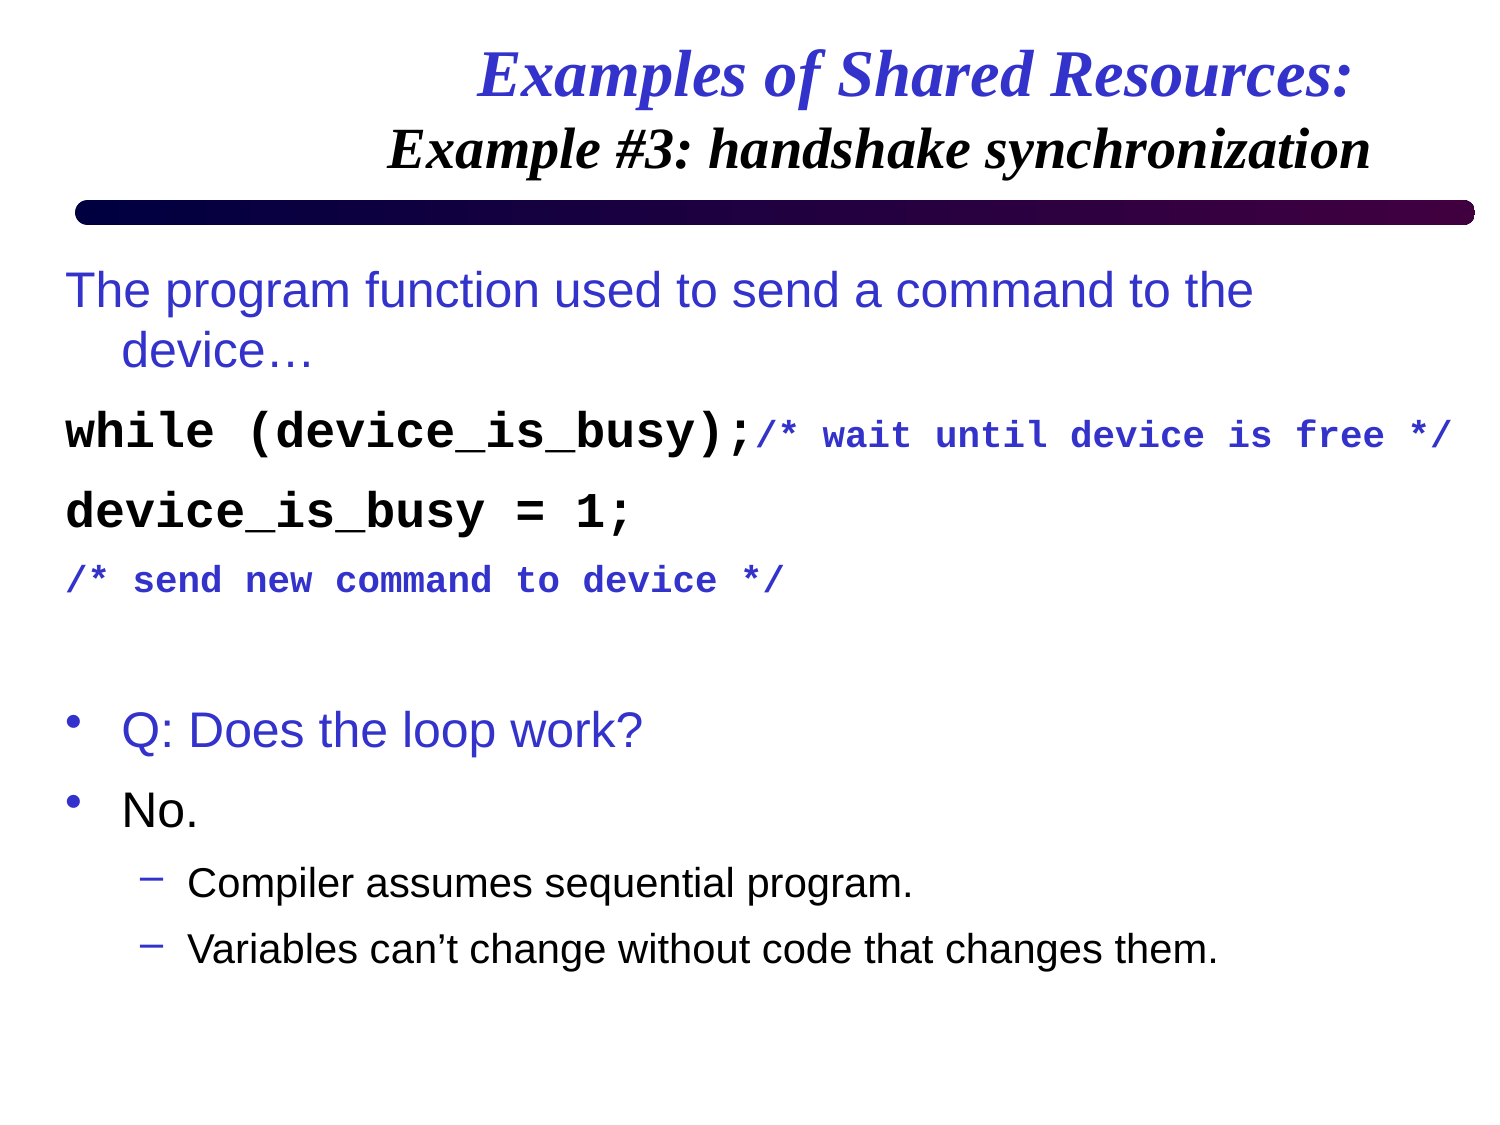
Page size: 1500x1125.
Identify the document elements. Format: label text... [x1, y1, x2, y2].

title Examples of Shared Resources: Example #3: handshake synchronization [112, 37, 1388, 188]
list The program function used to send a command to the device… while (device_is_busy);/* wait until device is free */ device_is_busy = 1; /* send new command to device */ Q: Does the loop work? No. Compiler assumes sequential program. Variables can’t change without code that changes them. [50, 249, 1475, 1000]
